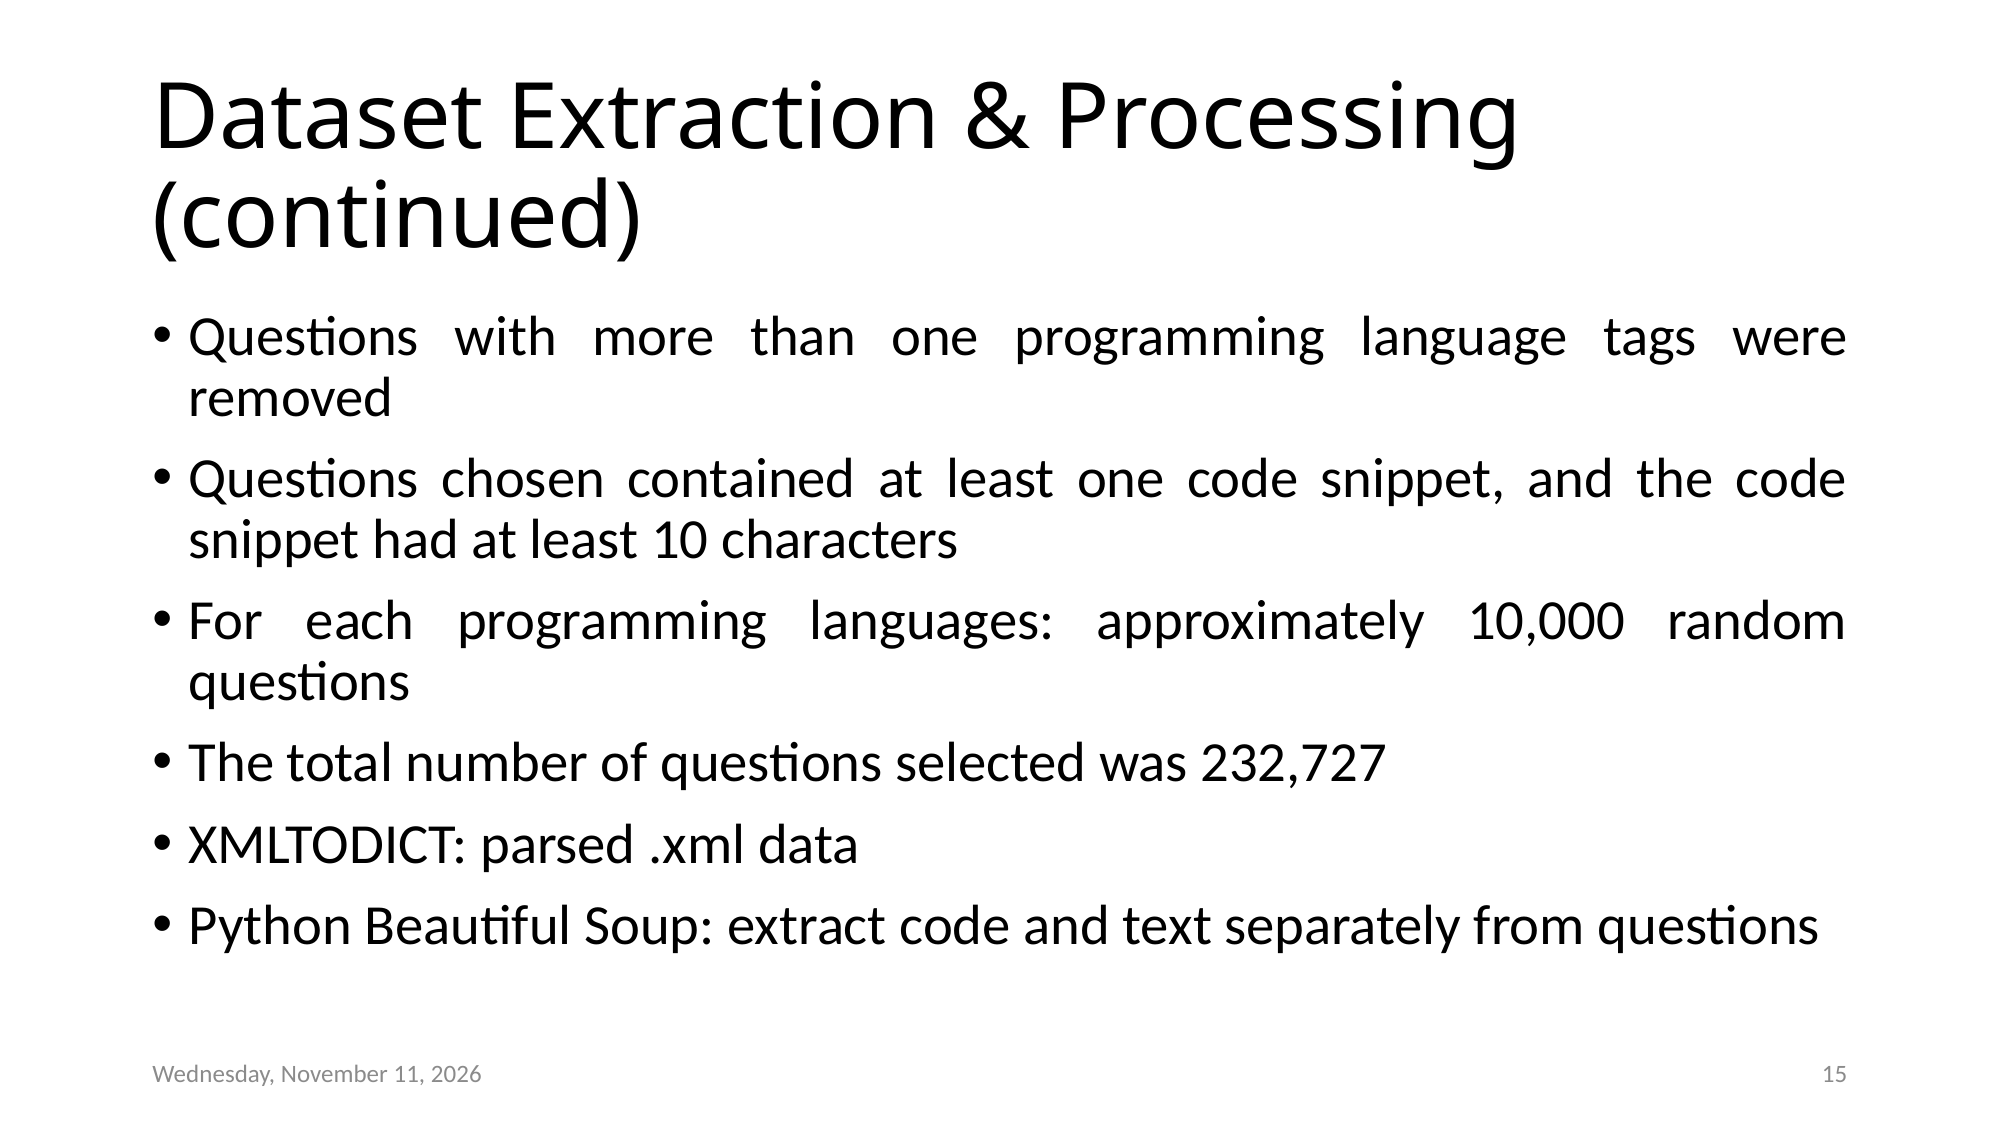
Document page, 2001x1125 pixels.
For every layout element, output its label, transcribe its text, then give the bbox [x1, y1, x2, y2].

title Dataset Extraction & Processing (continued) [137, 59, 1863, 278]
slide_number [137, 1042, 588, 1103]
slide_number 15 [1412, 1042, 1863, 1103]
list Questions with more than one programming language tags were removed Questions chosen contained at least one code snippet, and the code snippet had at least 10 characters For each programming languages: approximately 10,000 random questions The total number of questions selected was 232,727 XMLTODICT: parsed .xml data Python Beautiful Soup: extract code and text separately from questions [137, 299, 1863, 1014]
